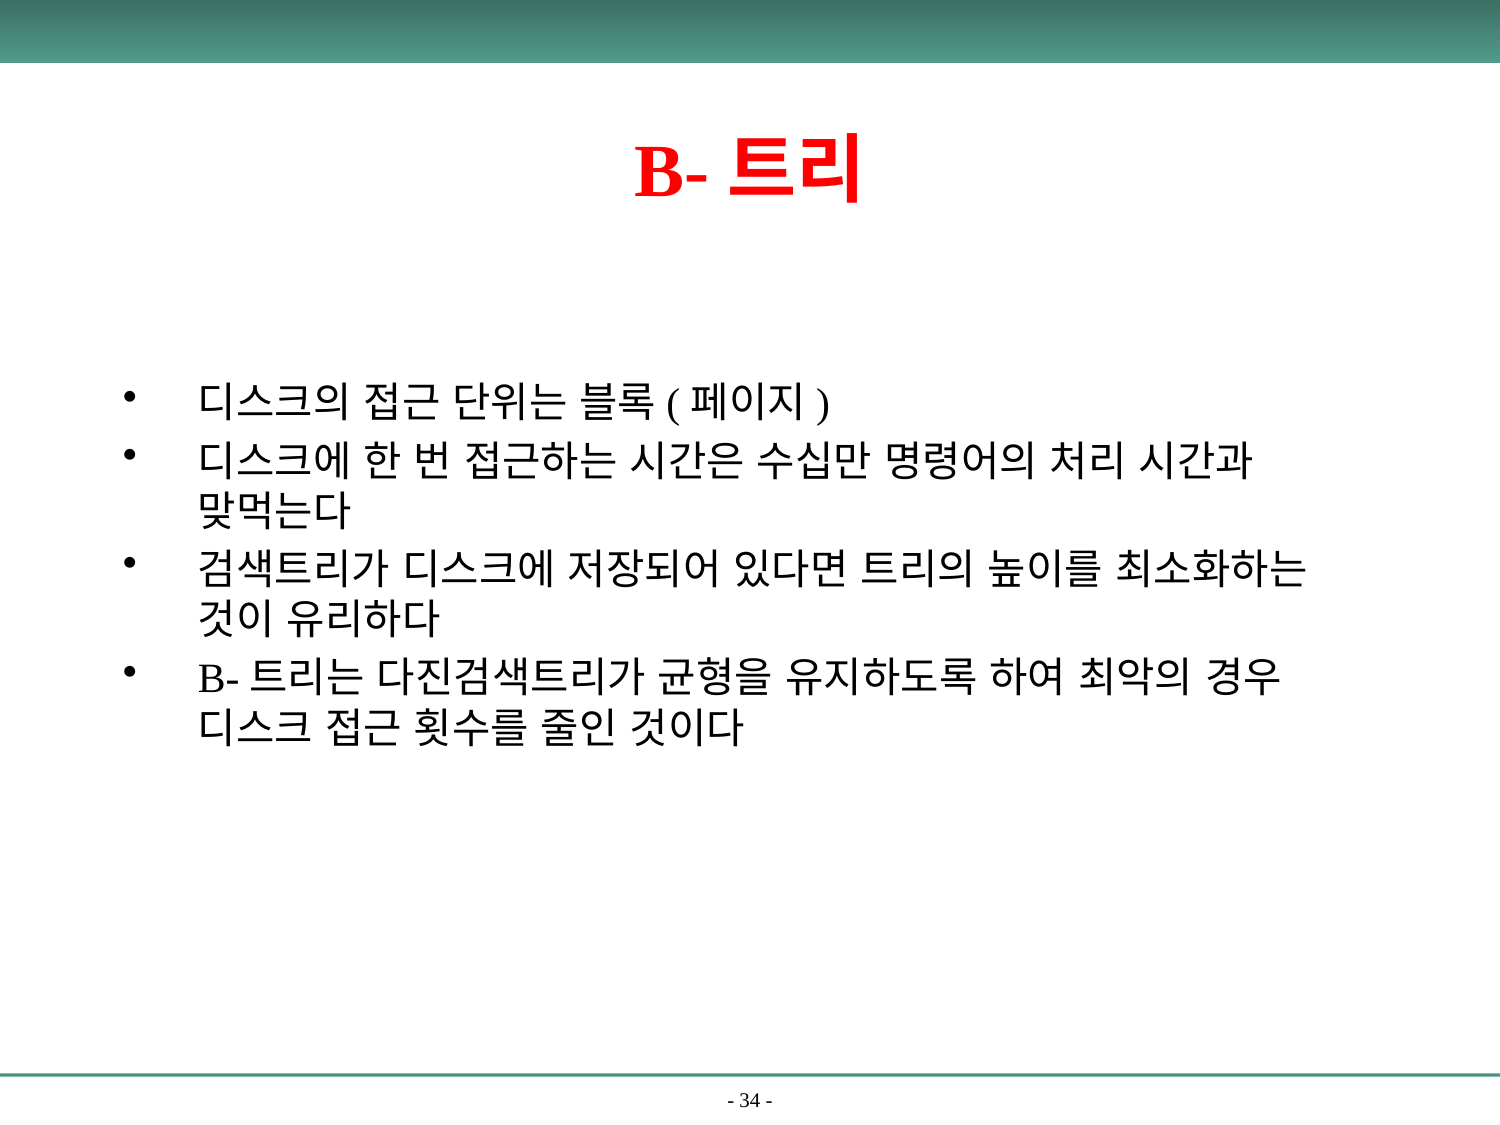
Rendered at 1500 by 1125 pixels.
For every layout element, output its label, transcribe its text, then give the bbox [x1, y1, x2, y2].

list 디스크의 접근 단위는 블록(페이지) 디스크에 한 번 접근하는 시간은 수십만 명령어의 처리 시간과 맞먹는다 검색트리가 디스크에 저장되어 있다면 트리의 높이를 최소화하는 것이 유리하다 B-트리는 다진검색트리가 균형을 유지하도록 하여 최악의 경우 디스크 접근 횟수를 줄인 것이다 [107, 368, 1390, 799]
title B-트리 [112, 72, 1388, 261]
